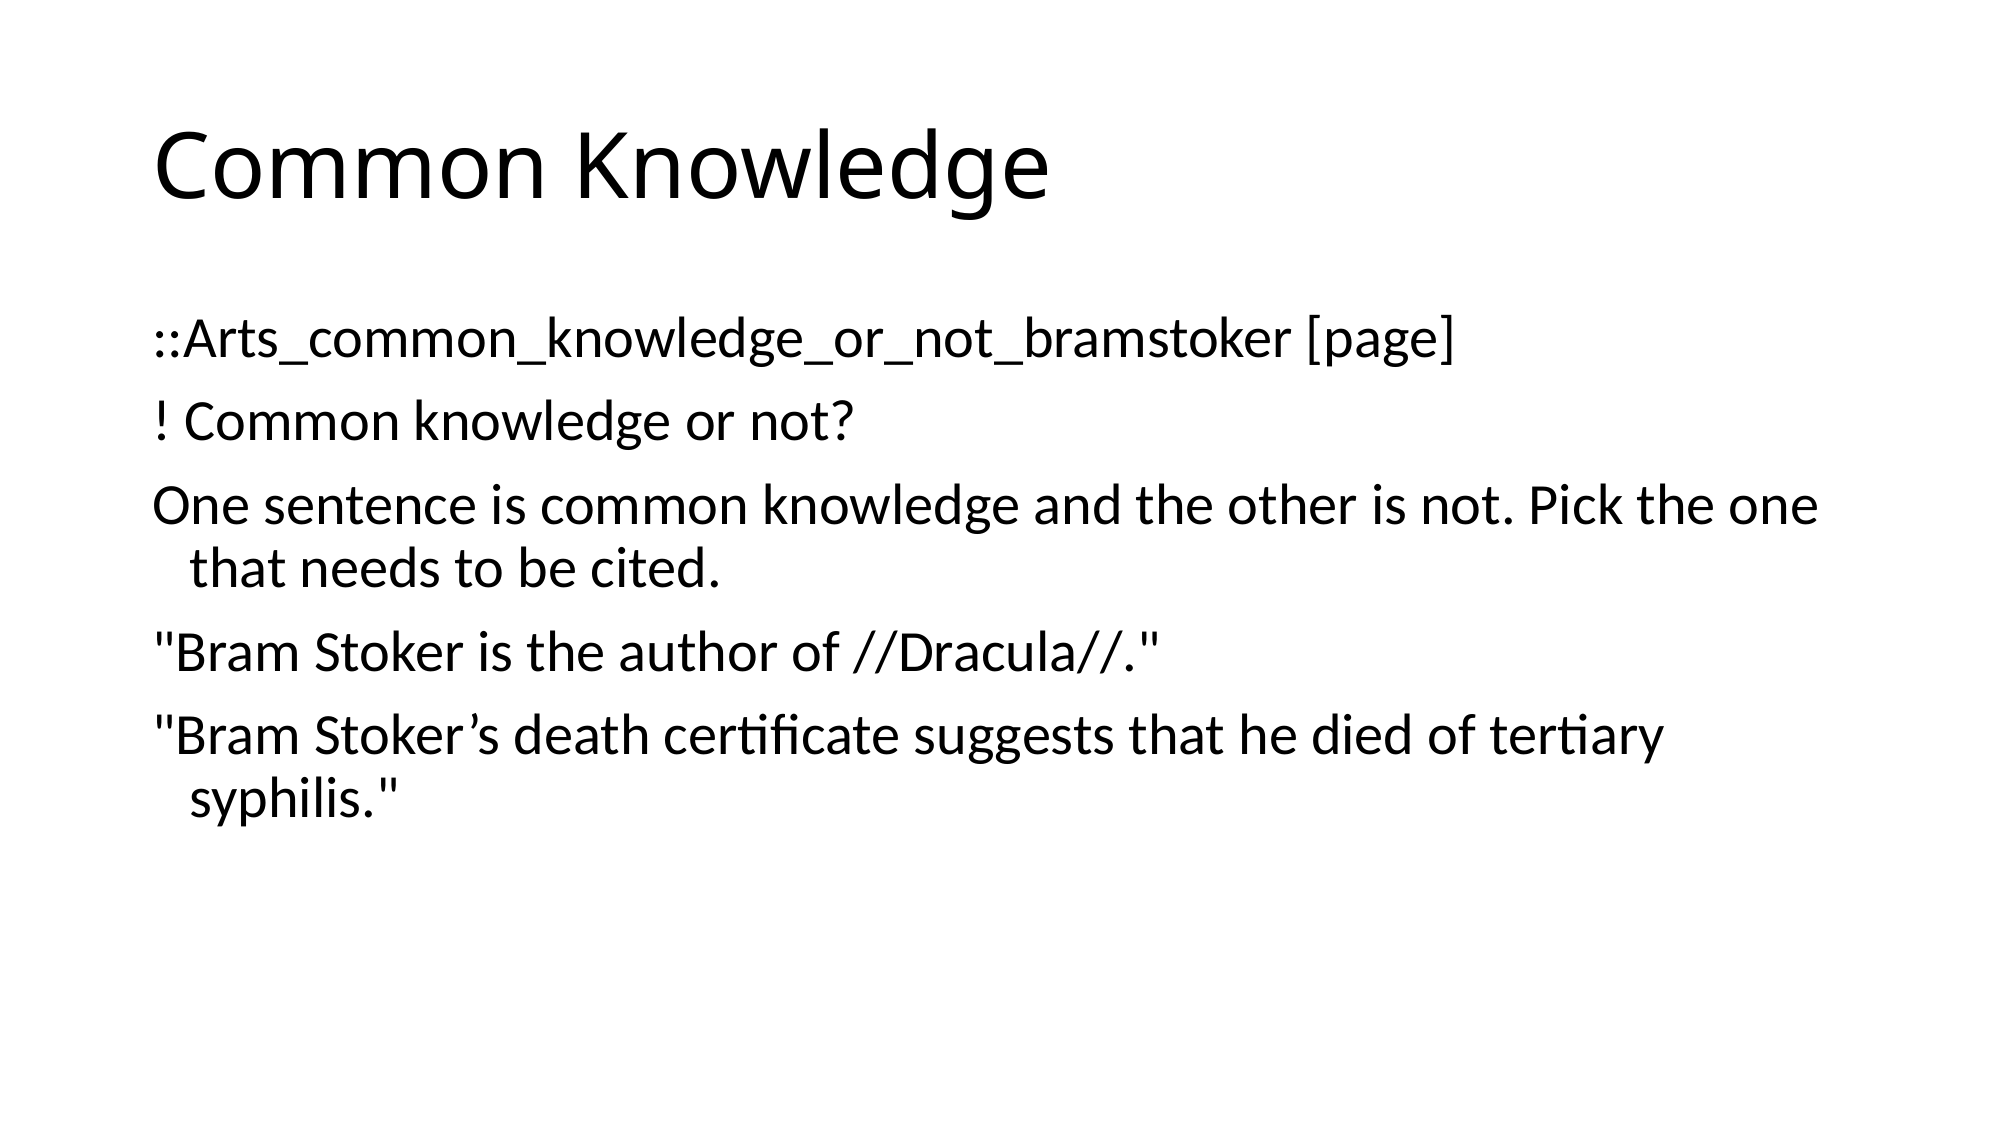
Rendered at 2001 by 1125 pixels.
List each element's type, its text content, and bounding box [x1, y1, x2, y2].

title Common Knowledge [137, 59, 1863, 278]
list ::Arts_common_knowledge_or_not_bramstoker [page] ! Common knowledge or not? One sentence is common knowledge and the other is not. Pick the one that needs to be cited. "Bram Stoker is the author of //Dracula//." "Bram Stoker’s death certificate suggests that he died of tertiary syphilis." [137, 299, 1863, 1014]
